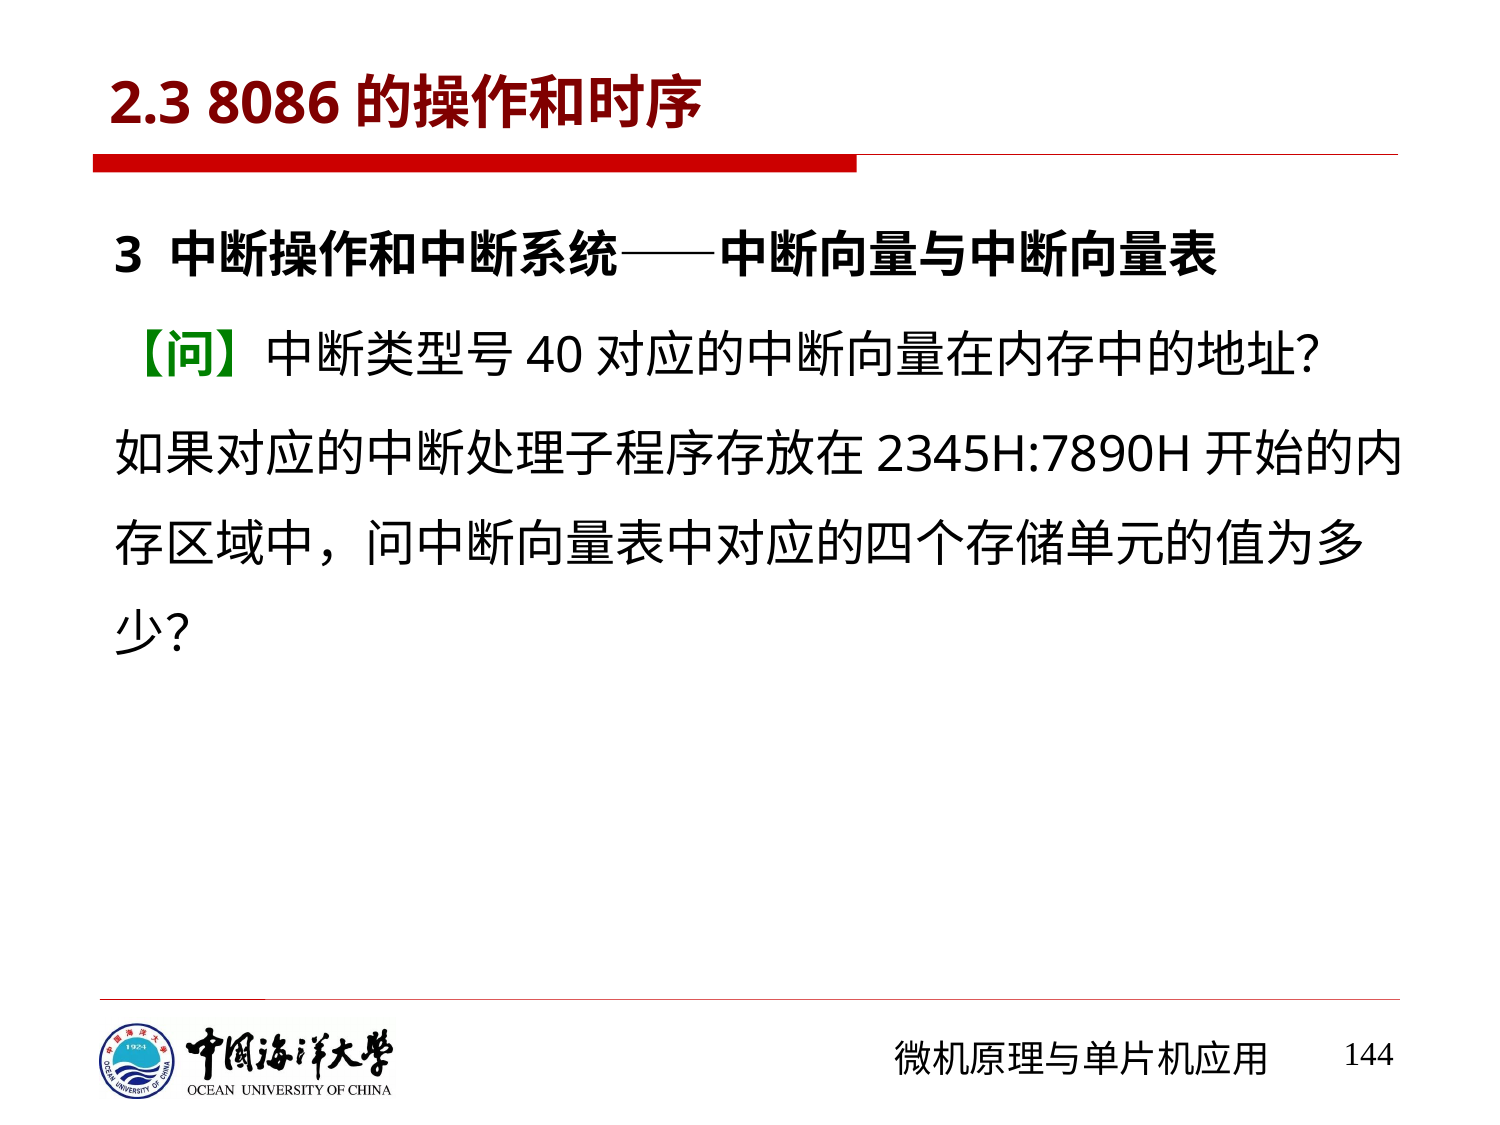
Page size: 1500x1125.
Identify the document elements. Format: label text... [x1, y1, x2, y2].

slide_number 144 [1328, 1024, 1448, 1103]
list 3 中断操作和中断系统——中断向量与中断向量表 【问】中断类型号40对应的中断向量在内存中的地址？ 如果对应的中断处理子程序存放在2345H:7890H开始的内存区域中，问中断向量表中对应的四个存储单元的值为多少？ [99, 184, 1424, 982]
title 2.3 8086的操作和时序 [94, 30, 1407, 143]
picture [99, 1017, 396, 1099]
